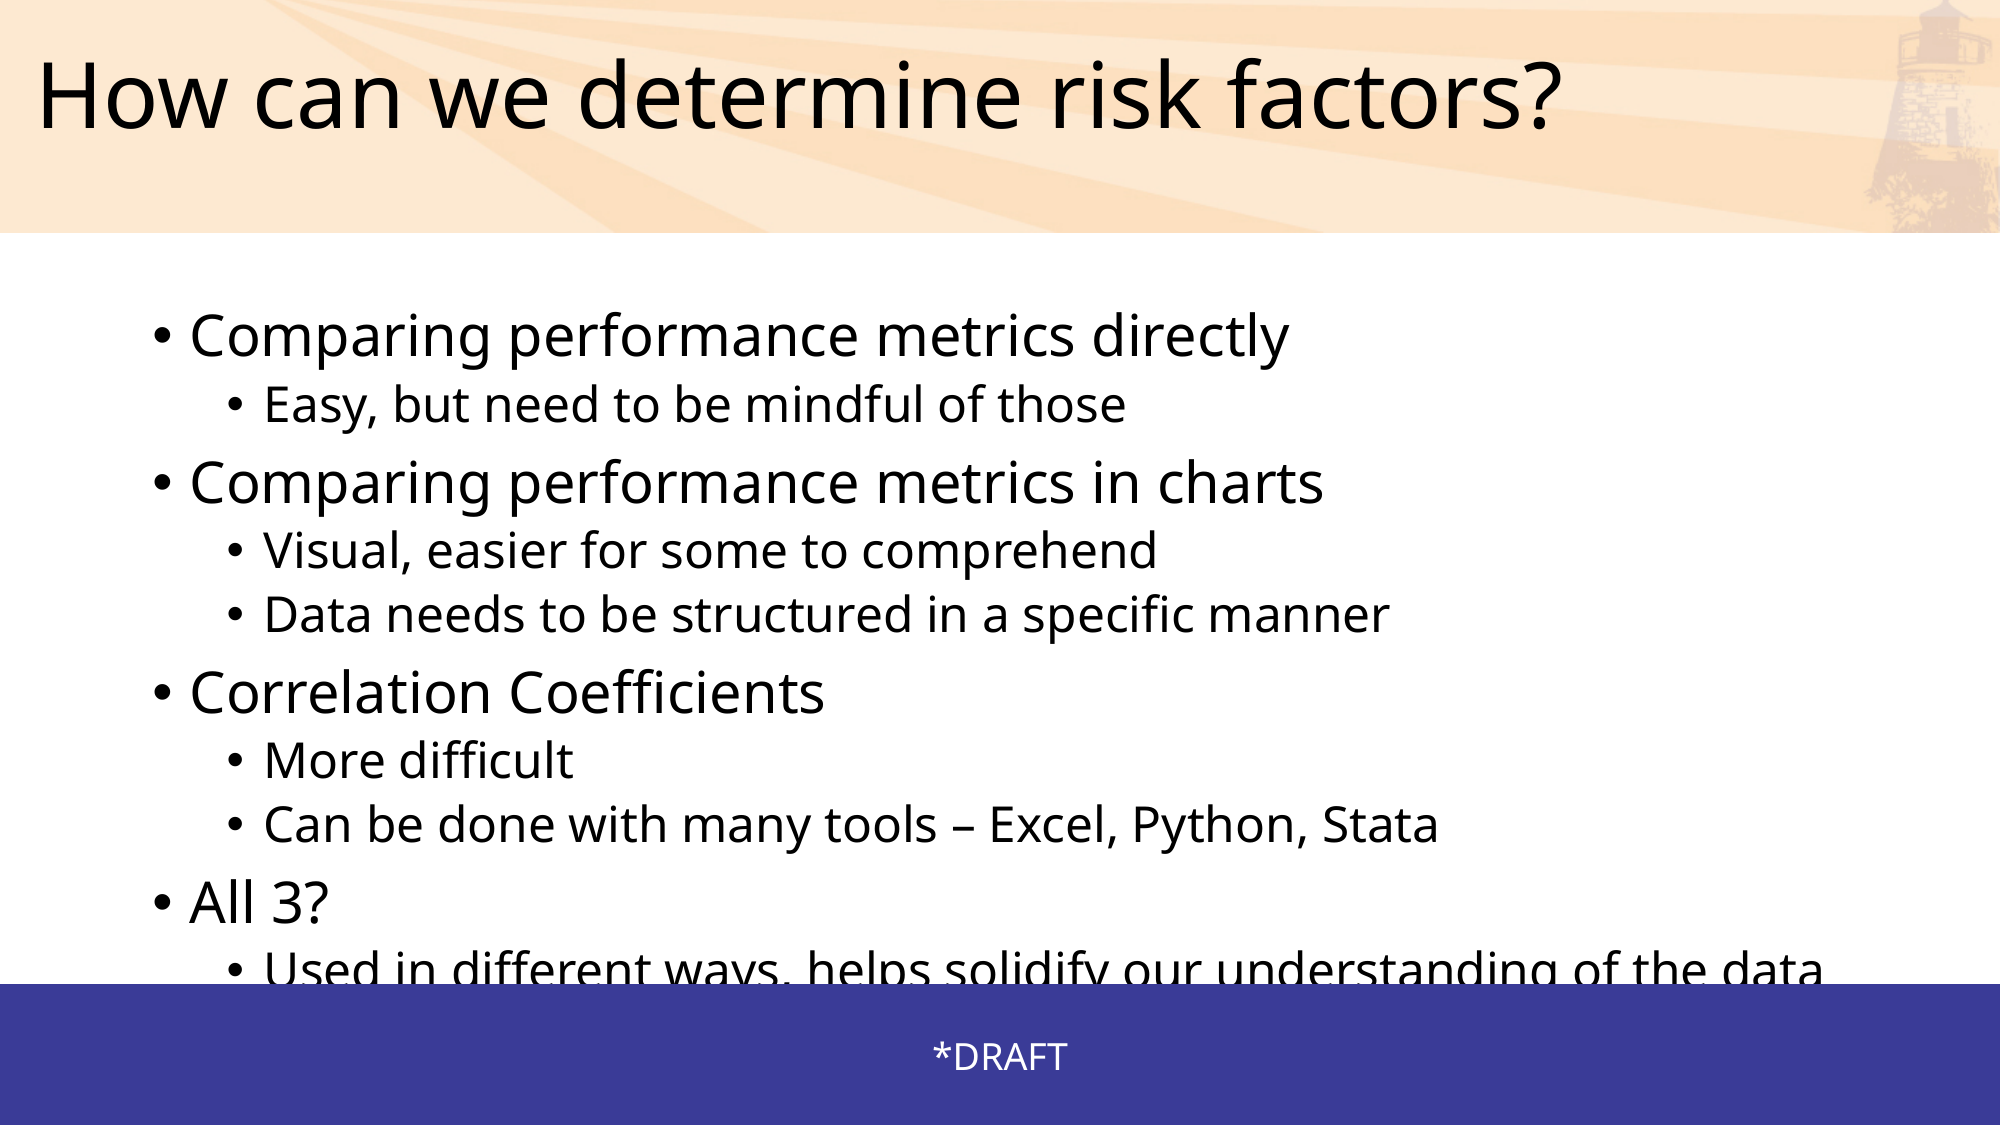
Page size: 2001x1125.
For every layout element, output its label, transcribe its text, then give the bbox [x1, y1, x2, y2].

picture [0, 0, 2000, 233]
list Comparing performance metrics directly Easy, but need to be mindful of those Comparing performance metrics in charts Visual, easier for some to comprehend Data needs to be structured in a specific manner Correlation Coefficients More difficult Can be done with many tools – Excel, Python, Stata All 3? Used in different ways, helps solidify our understanding of the data [137, 299, 1863, 984]
text_box *DRAFT [0, 984, 2000, 1125]
